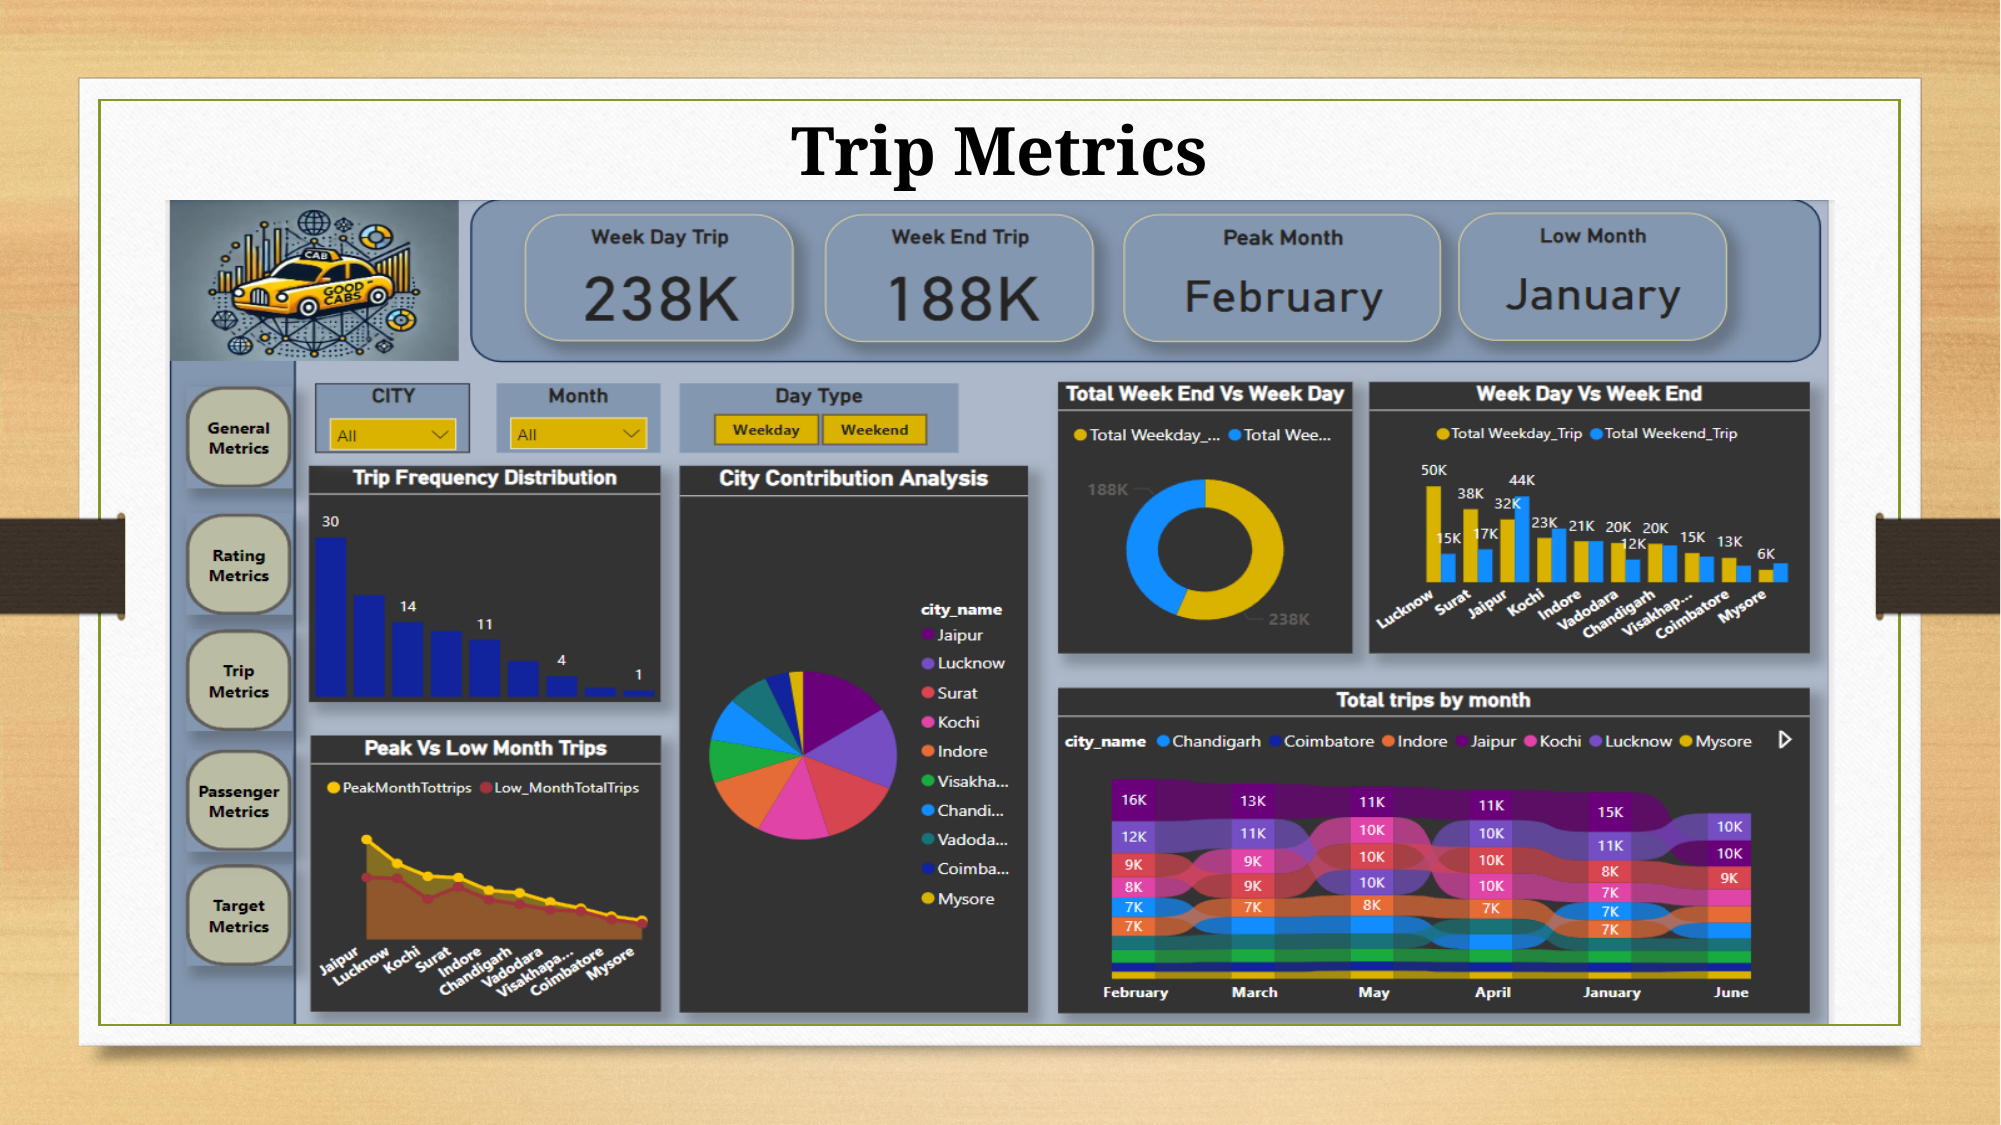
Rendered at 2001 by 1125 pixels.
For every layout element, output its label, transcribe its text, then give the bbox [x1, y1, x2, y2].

text_box Trip Metrics [742, 101, 1258, 197]
picture [0, 0, 2001, 1125]
